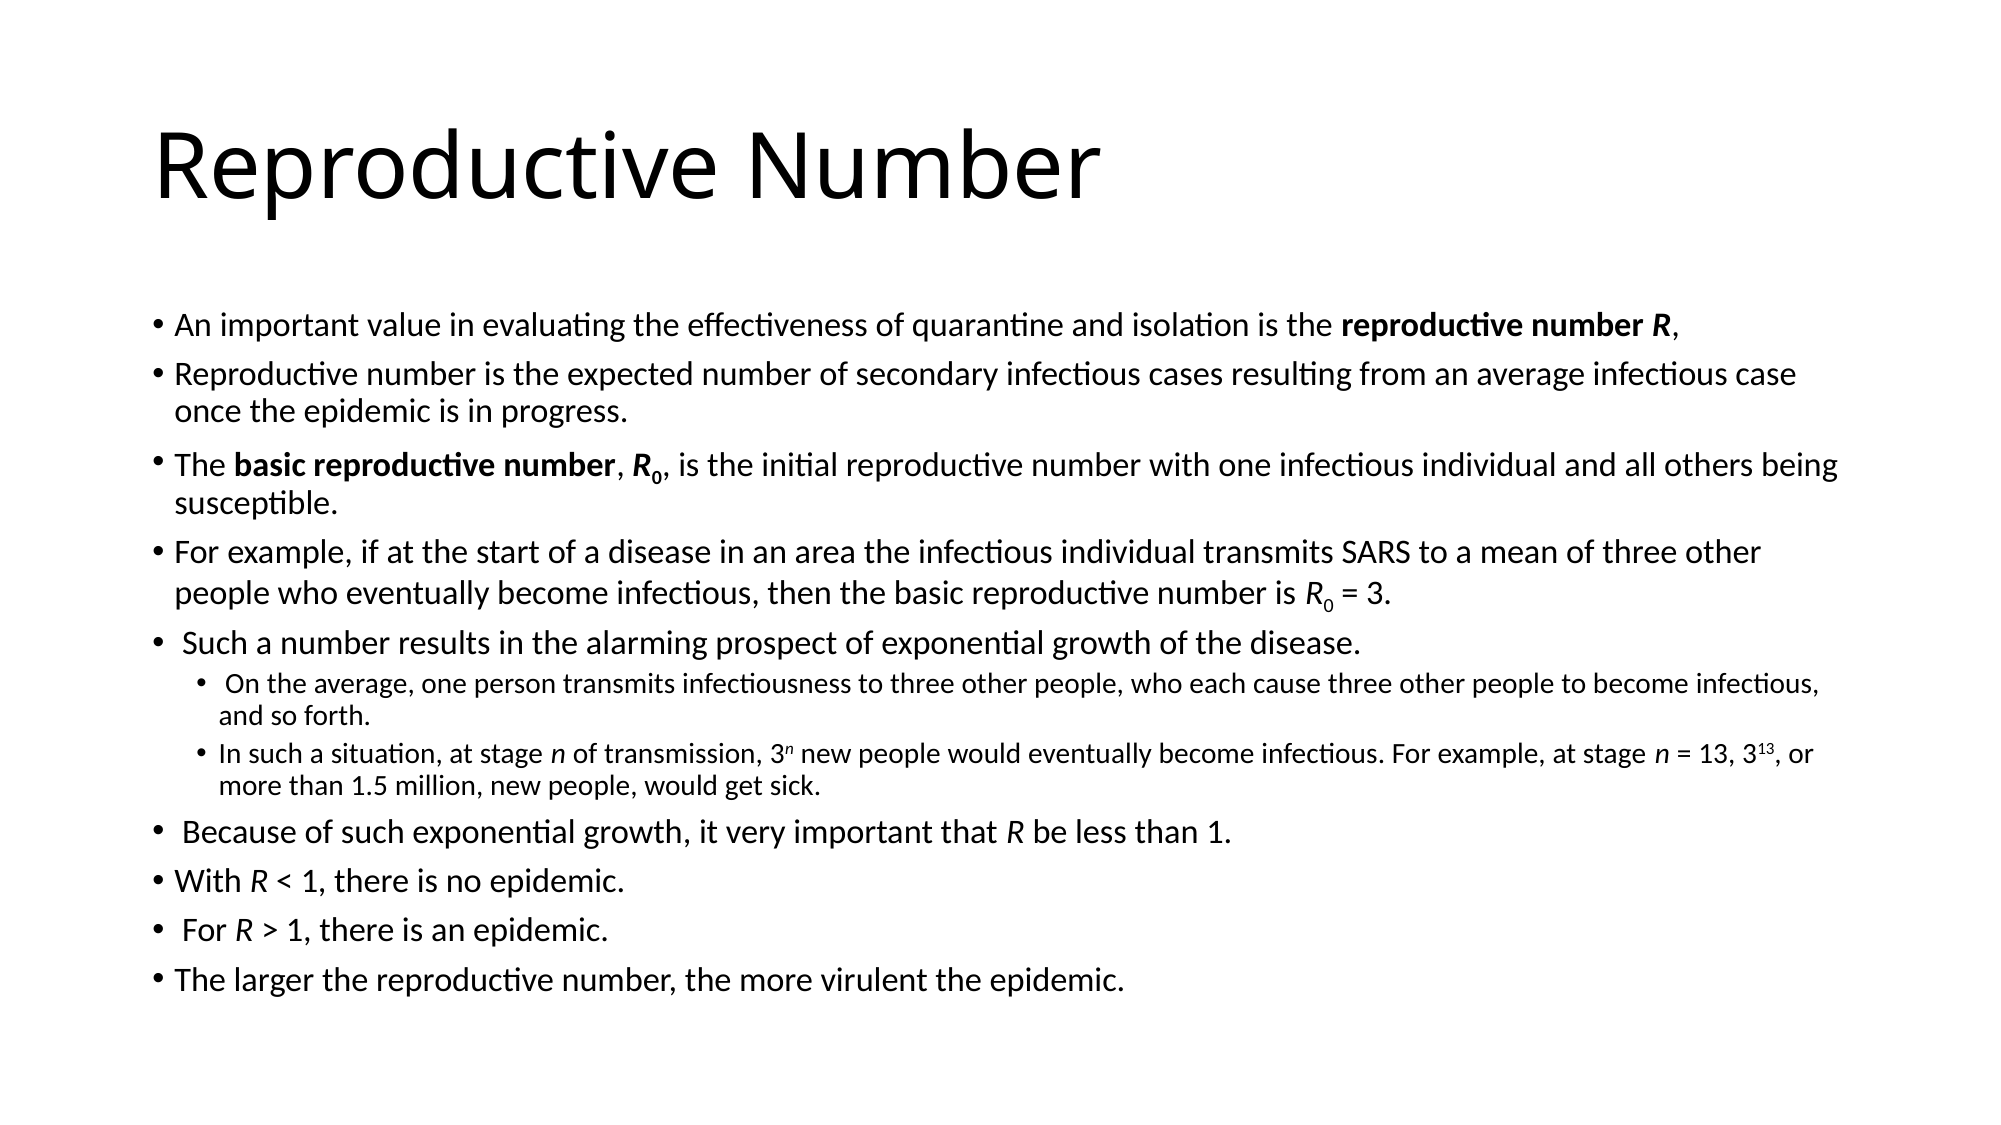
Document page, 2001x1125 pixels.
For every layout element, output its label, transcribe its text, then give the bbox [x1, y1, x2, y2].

text_box Reproductive Number [137, 59, 1863, 278]
text_box An important value in evaluating the effectiveness of quarantine and isolation is the reproductive number R, Reproductive number is the expected number of secondary infectious cases resulting from an average infectious case once the epidemic is in progress. The basic reproductive number, R0, is the initial reproductive number with one infectious individual and all others being susceptible. For example, if at the start of a disease in an area the infectious individual transmits SARS to a mean of three other people who eventually become infectious, then the basic reproductive number is R0 = 3. Such a number results in the alarming prospect of exponential growth of the disease. On the average, one person transmits infectiousness to three other people, who each cause three other people to become infectious, and so forth. In such a situation, at stage n of transmission, 3n new people would eventually become infectious. For example, at stage n = 13, 313, or more than 1.5 million, new people, would get sick. Because of such exponential growth, it very important that R be less than 1. With R < 1, there is no epidemic. For R > 1, there is an epidemic. The larger the reproductive number, the more virulent the epidemic. [137, 299, 1863, 1014]
